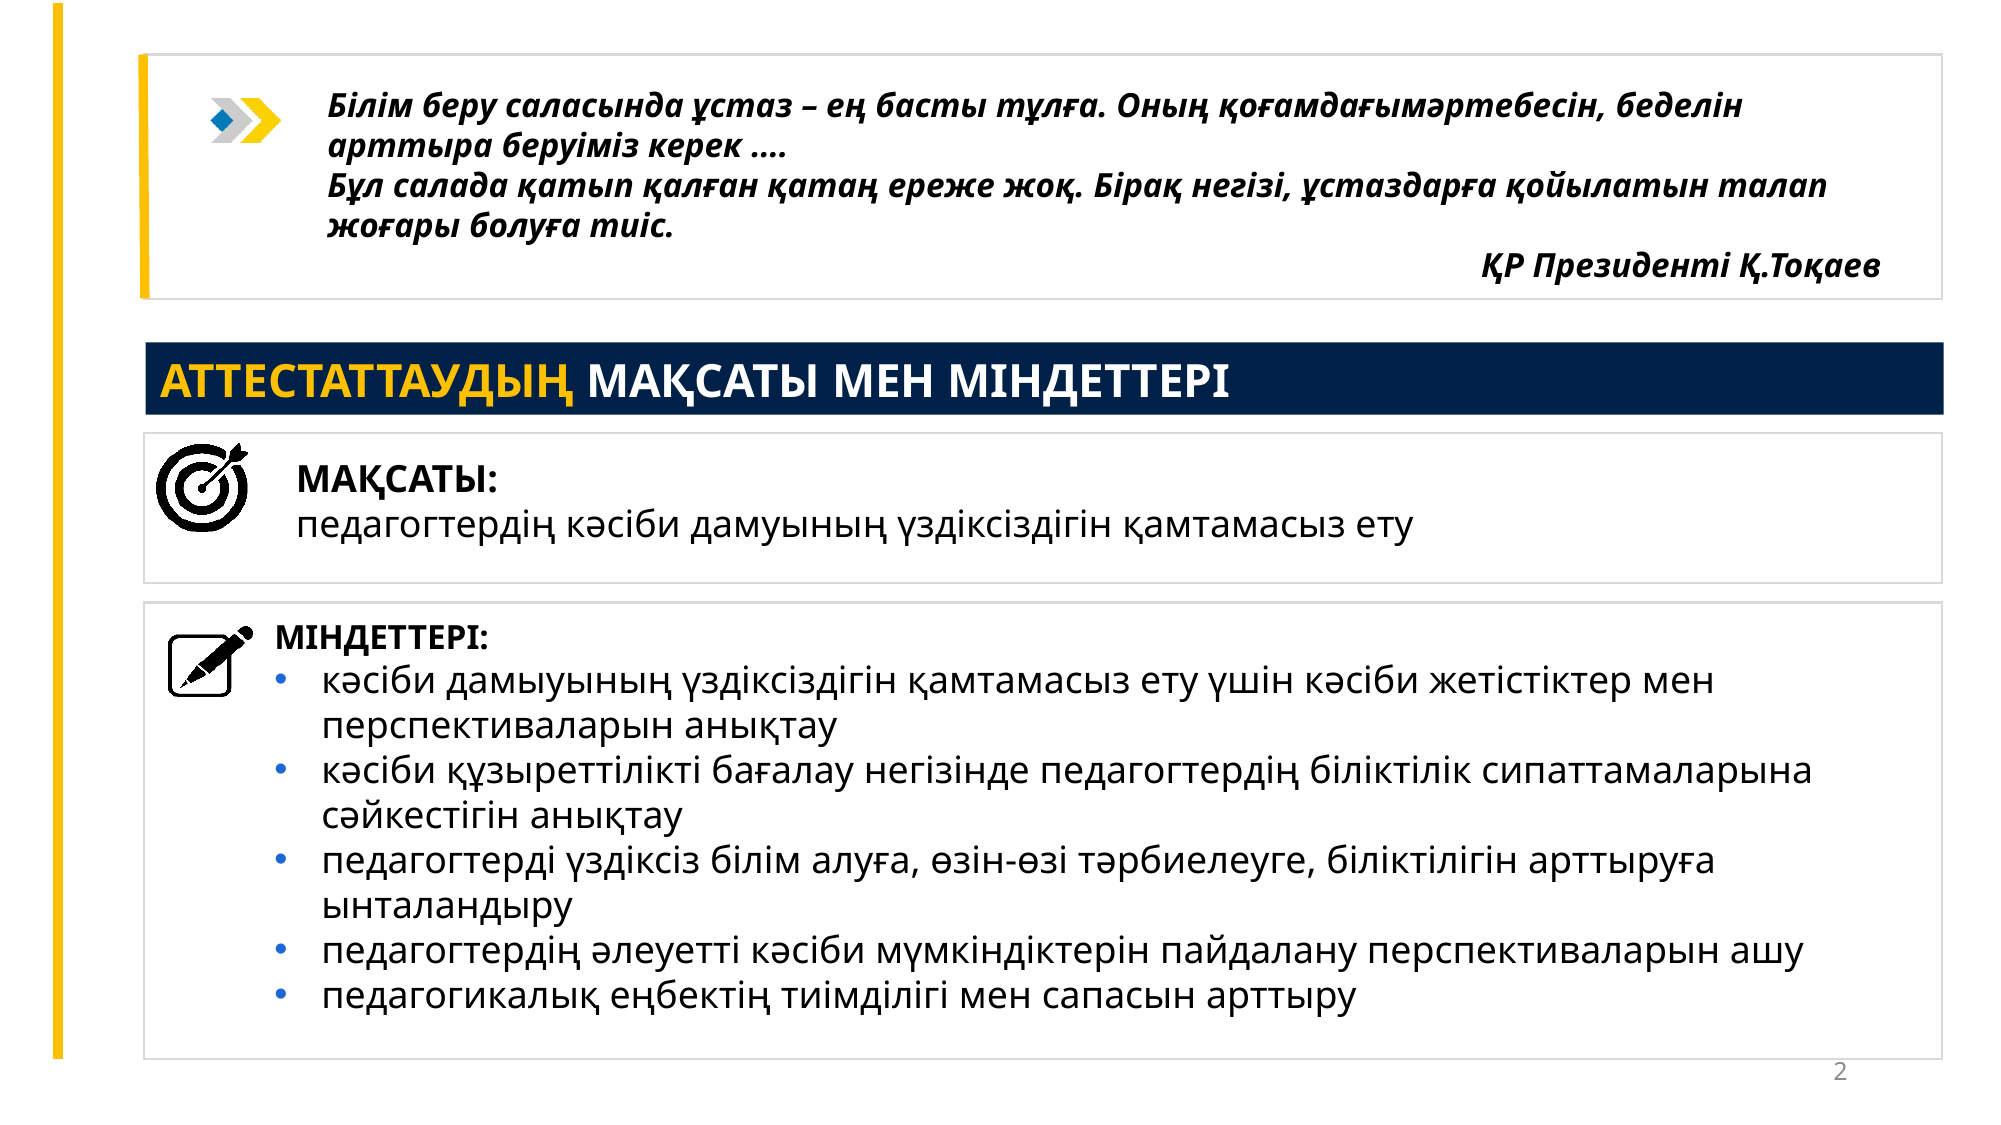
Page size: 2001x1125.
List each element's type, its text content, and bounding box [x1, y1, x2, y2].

text_box [143, 601, 1943, 1060]
text_box [143, 53, 1943, 300]
picture [210, 98, 281, 143]
text_box [145, 342, 1944, 415]
slide_number 2 [1412, 1060, 1863, 1103]
picture [156, 443, 248, 532]
picture [168, 626, 253, 697]
text_box АТТЕСТАТТАУДЫҢ МАҚСАТЫ МЕН МІНДЕТТЕРІ [145, 343, 1286, 414]
text_box [143, 432, 1943, 584]
